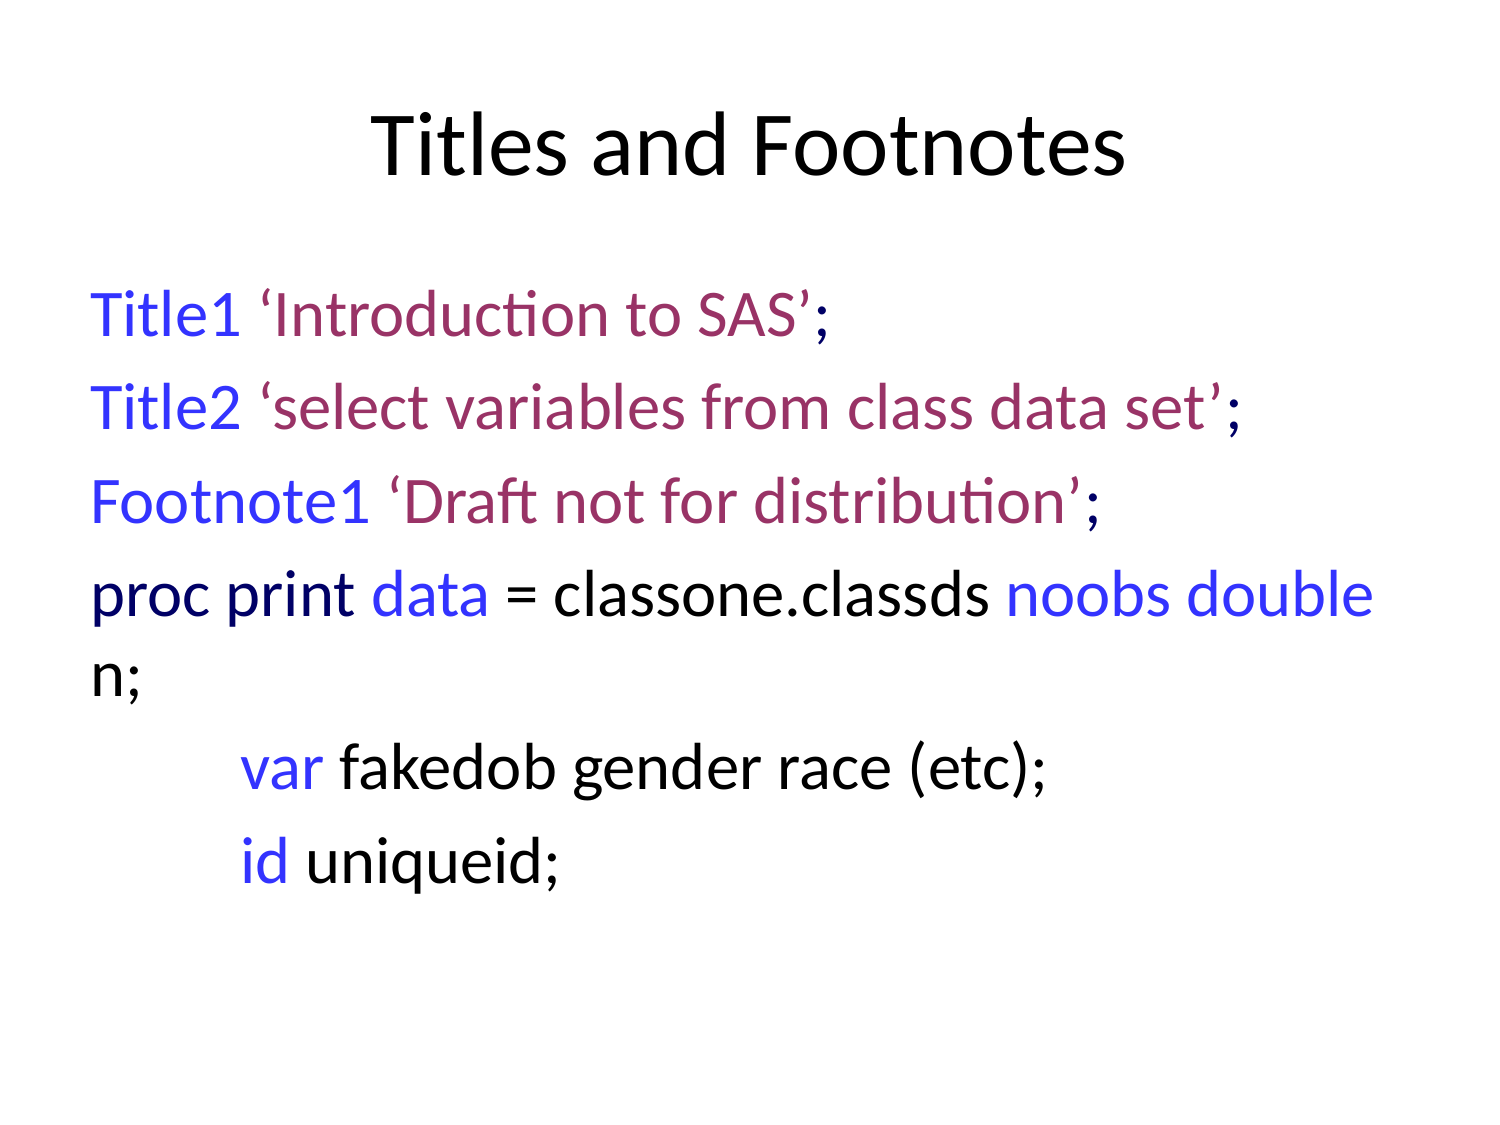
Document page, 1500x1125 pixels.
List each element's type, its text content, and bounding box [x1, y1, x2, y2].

title Titles and Footnotes [75, 45, 1425, 233]
list Title1 ‘Introduction to SAS’; Title2 ‘select variables from class data set’; Footnote1 ‘Draft not for distribution’; proc print data = classone.classds noobs double n; var fakedob gender race (etc); id uniqueid; [75, 262, 1425, 1005]
